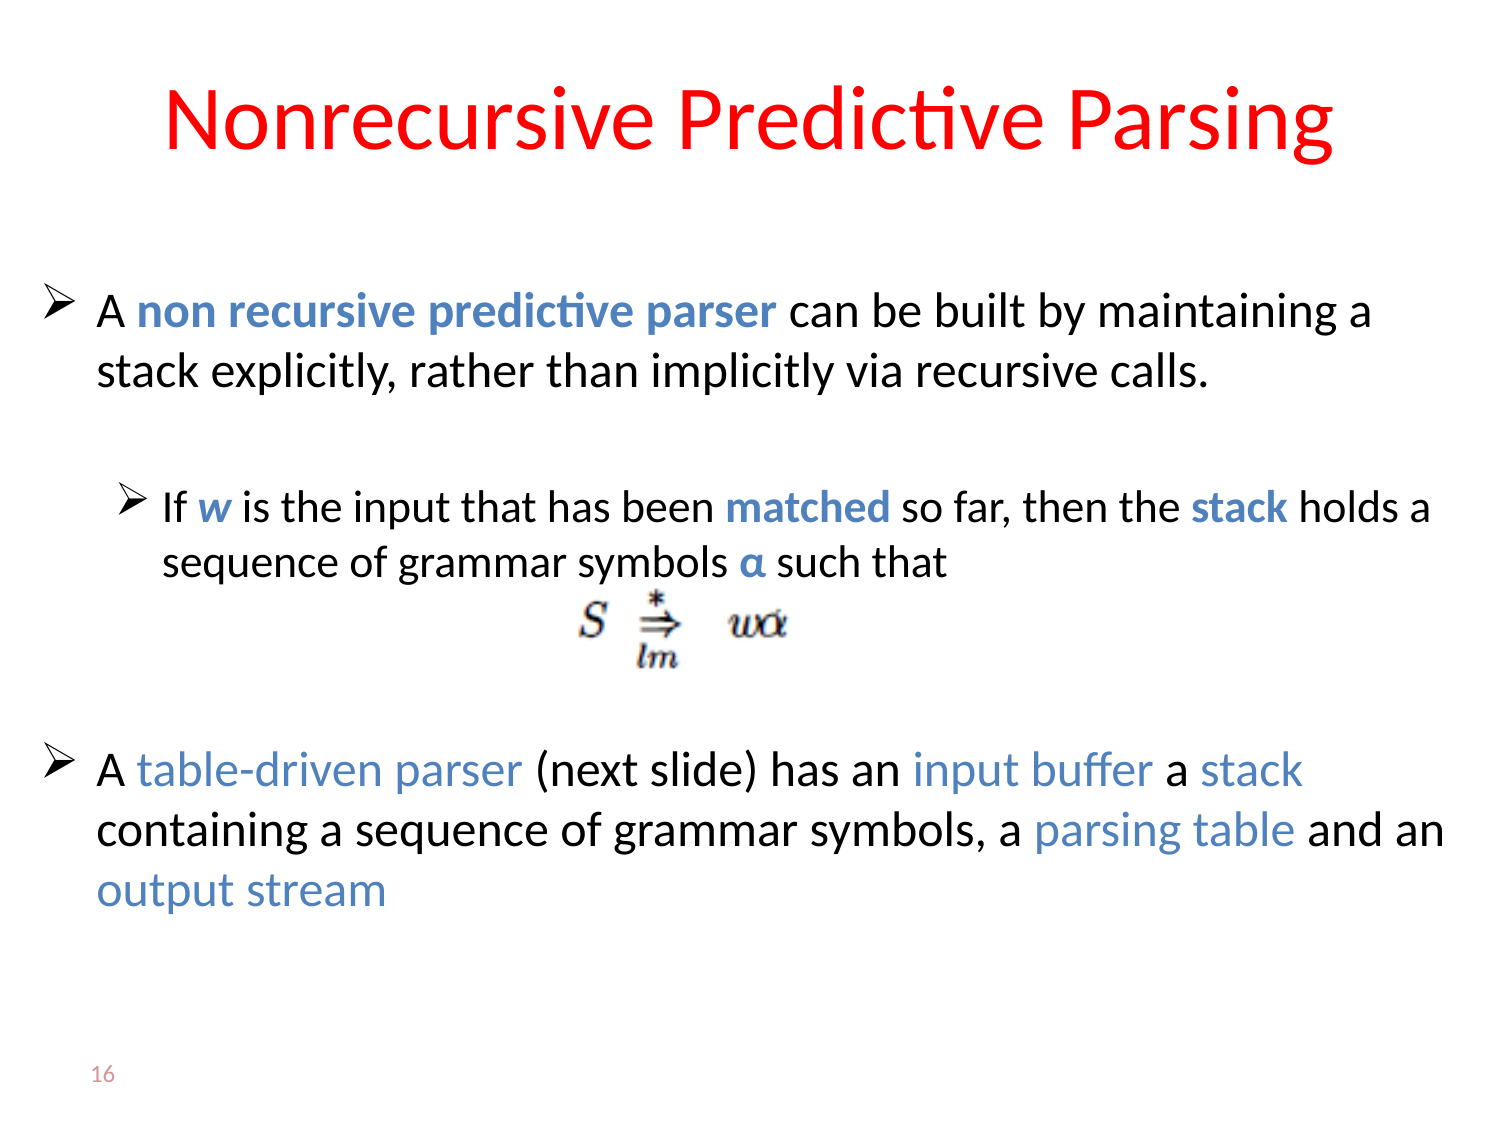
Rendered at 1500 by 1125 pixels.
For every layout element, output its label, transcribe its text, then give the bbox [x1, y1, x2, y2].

picture [562, 587, 802, 679]
list A non recursive predictive parser can be built by maintaining a stack explicitly, rather than implicitly via recursive calls. If w is the input that has been matched so far, then the stack holds a sequence of grammar symbols α such that A table-driven parser (next slide) has an input buffer a stack containing a sequence of grammar symbols, a parsing table and an output stream [24, 200, 1475, 1025]
slide_number 16 [75, 1042, 425, 1103]
title Nonrecursive Predictive Parsing [75, 37, 1425, 188]
